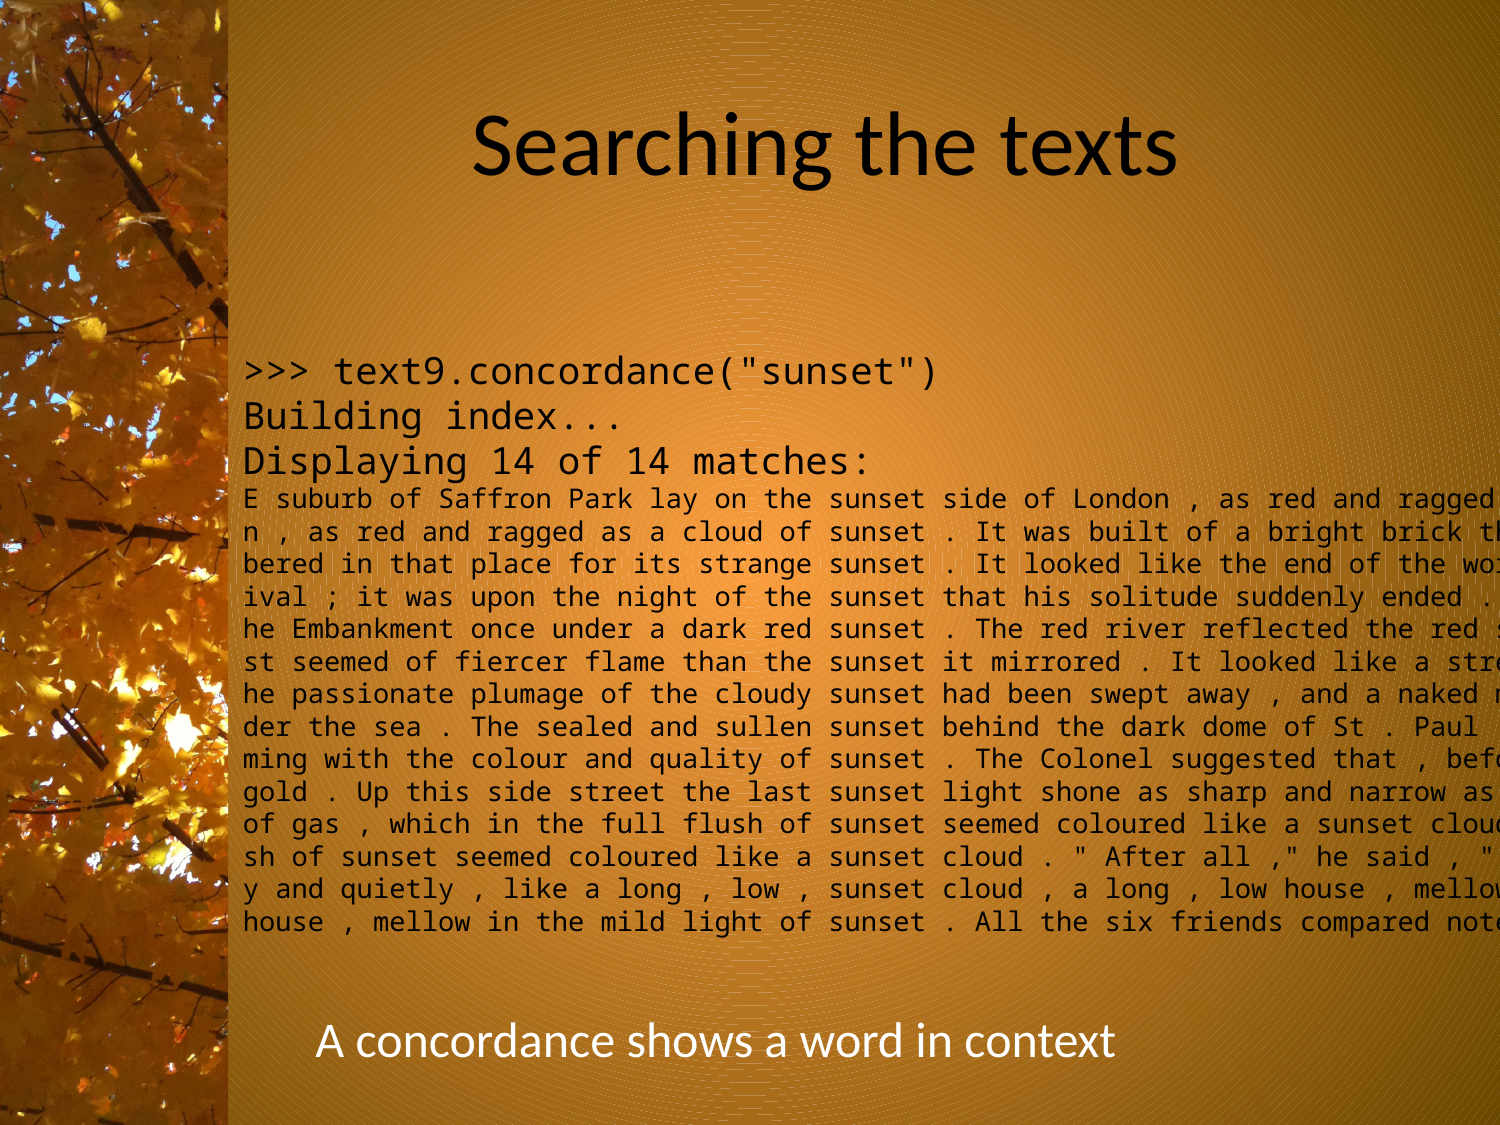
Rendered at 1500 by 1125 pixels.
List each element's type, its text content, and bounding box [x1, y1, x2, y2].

picture [0, 0, 229, 1125]
title Searching the texts [228, 45, 1425, 233]
text_box A concordance shows a word in context [300, 999, 1224, 1075]
text_box >>> text9.concordance("sunset") Building index... Displaying 14 of 14 matches: E suburb of Saffron Park lay on the sunset side of London , as red and ragged n , as red and ragged as a cloud of sunset . It was built of a bright brick th bered in that place for its strange sunset . It looked like the end of the wor ival ; it was upon the night of the sunset that his solitude suddenly ended . he Embankment once under a dark red sunset . The red river reflected the red s st seemed of fiercer flame than the sunset it mirrored . It looked like a stre he passionate plumage of the cloudy sunset had been swept away , and a naked m der the sea . The sealed and sullen sunset behind the dark dome of St . Paul ' ming with the colour and quality of sunset . The Colonel suggested that , befo gold . Up this side street the last sunset light shone as sharp and narrow as of gas , which in the full flush of sunset seemed coloured like a sunset cloud sh of sunset seemed coloured like a sunset cloud . " After all ," he said , " y and quietly , like a long , low , sunset cloud , a long , low house , mellow house , mellow in the mild light of sunset . All the six friends compared note [228, 339, 1500, 944]
